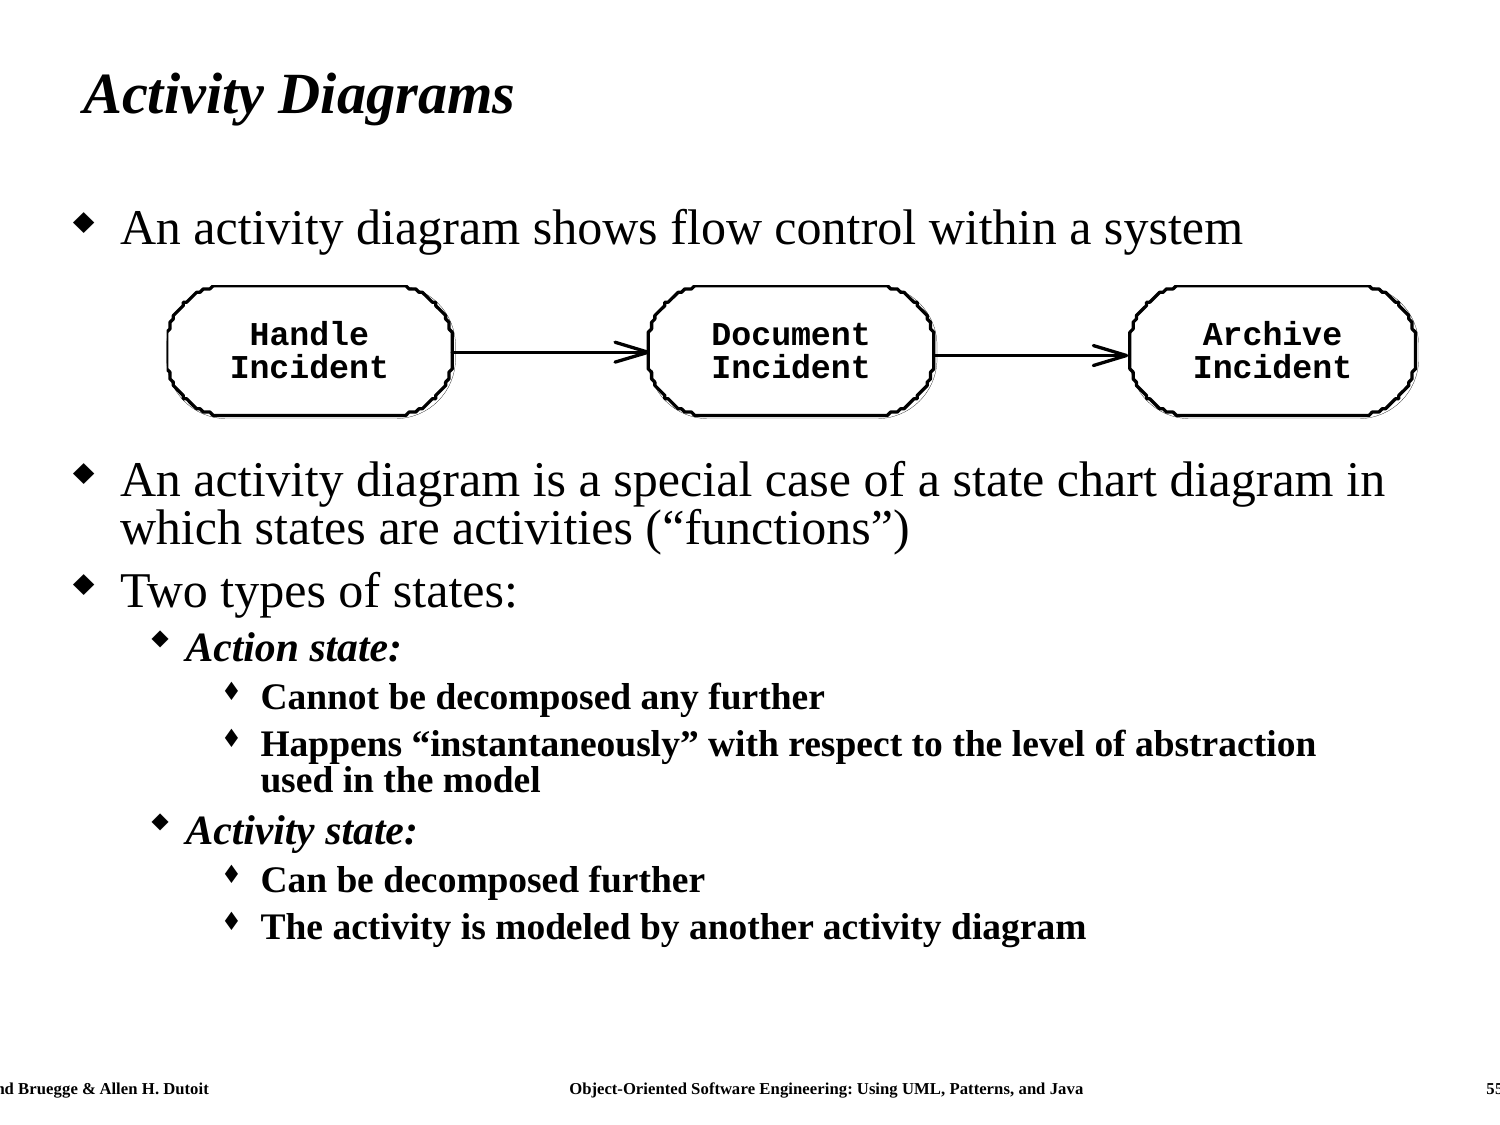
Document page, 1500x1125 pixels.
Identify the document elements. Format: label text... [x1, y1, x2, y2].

picture [166, 285, 1419, 419]
list An activity diagram shows flow control within a system An activity diagram is a special case of a state chart diagram in which states are activities (“functions”) Two types of states: Action state: Cannot be decomposed any further Happens “instantaneously” with respect to the level of abstraction used in the model Activity state: Can be decomposed further The activity is modeled by another activity diagram [58, 198, 1413, 987]
title Activity Diagrams [68, 36, 1407, 153]
